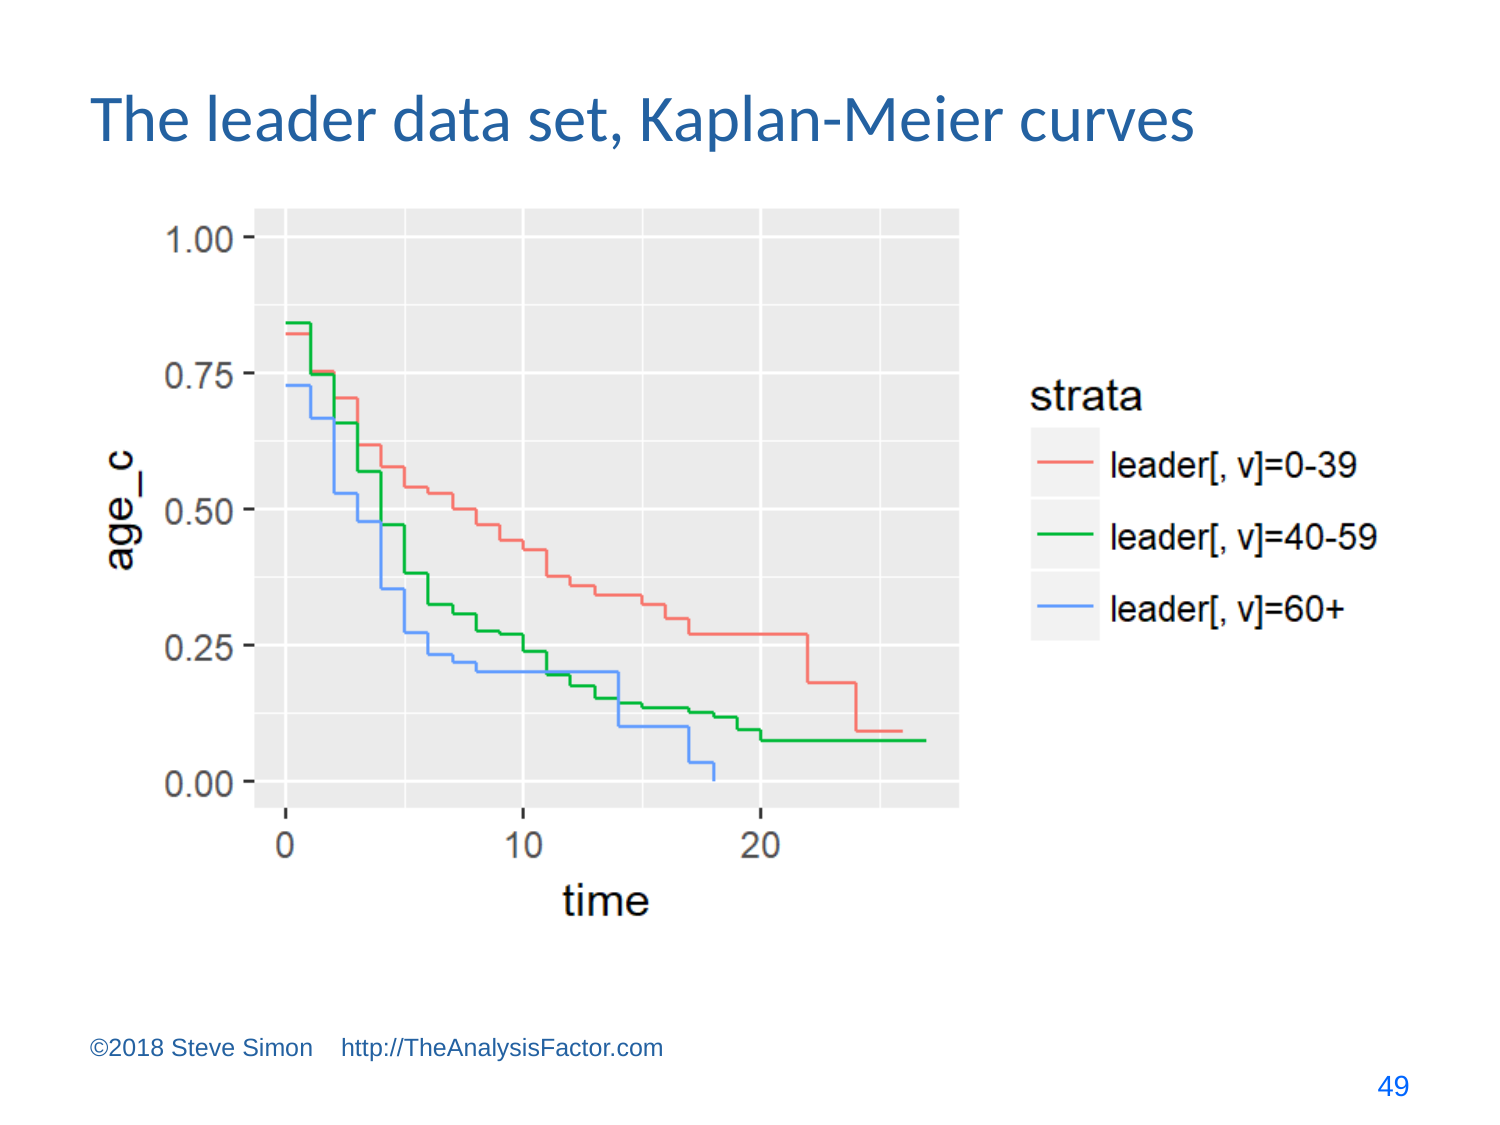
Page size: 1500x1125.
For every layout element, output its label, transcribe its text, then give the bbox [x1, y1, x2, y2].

footer ©2018 Steve Simon http://TheAnalysisFactor.com [75, 1024, 1338, 1103]
title The leader data set, Kaplan-Meier curves [75, 62, 1425, 163]
slide_number 49 [1275, 1025, 1425, 1104]
picture [74, 187, 1426, 938]
